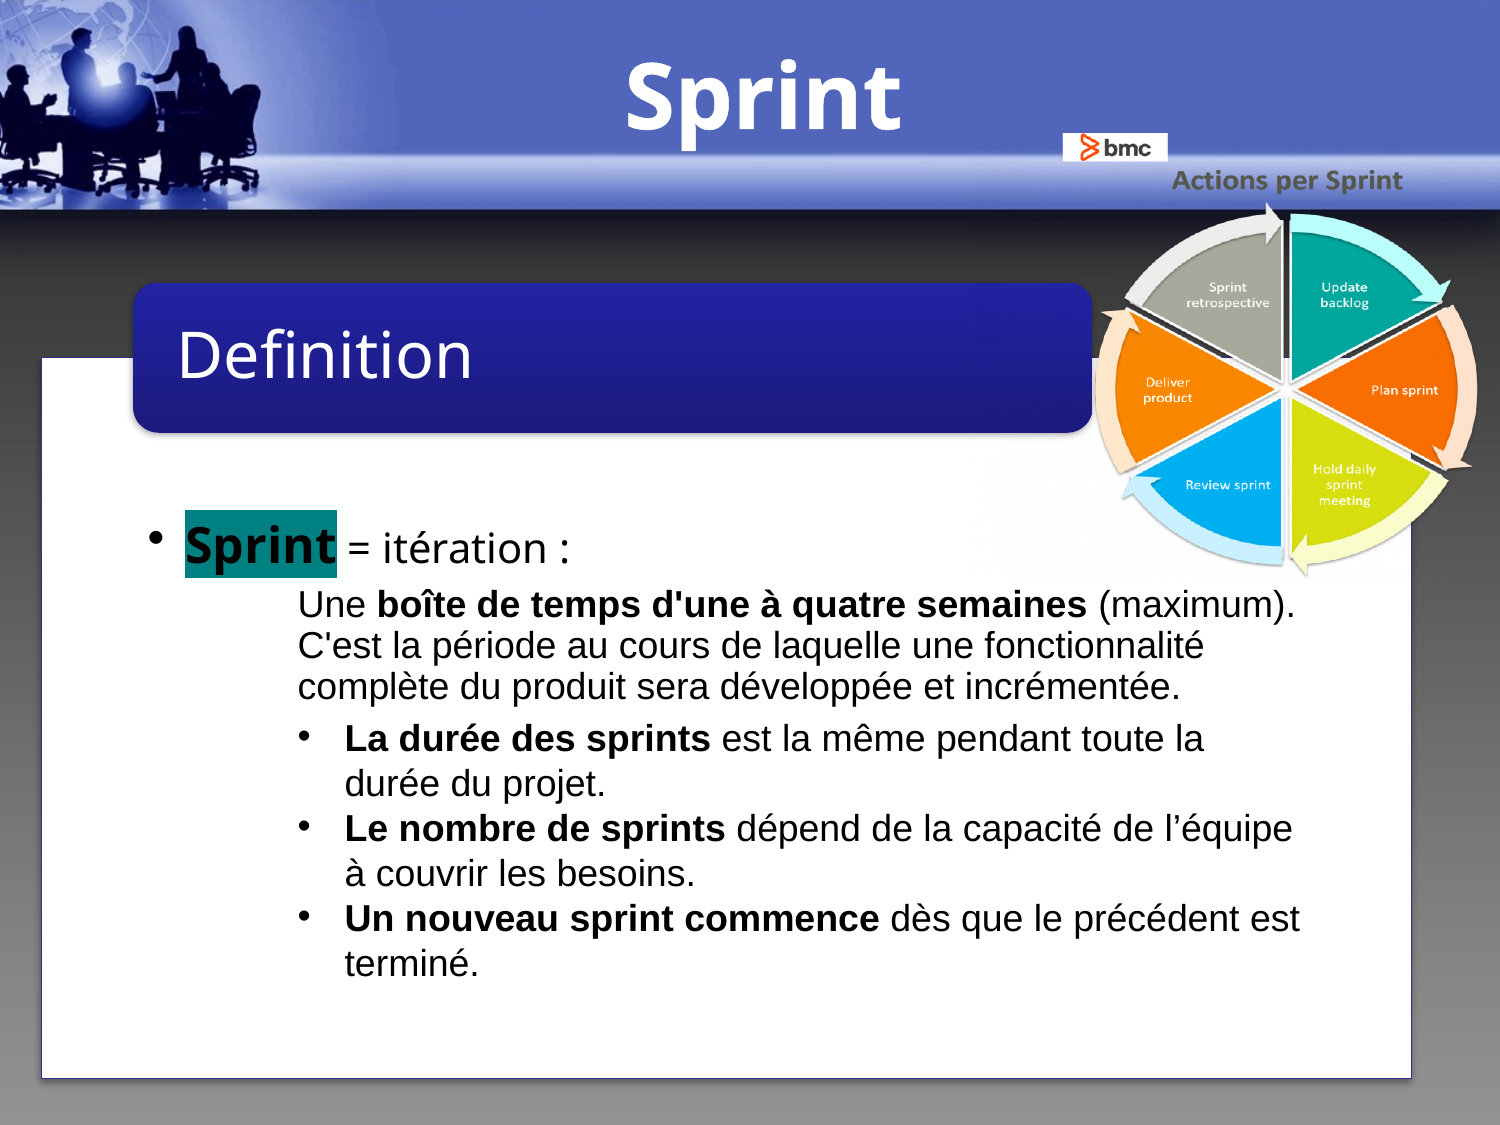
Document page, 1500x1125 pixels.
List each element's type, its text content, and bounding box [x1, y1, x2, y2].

text_box Definition [133, 282, 969, 433]
picture [0, 0, 1500, 1125]
title Sprint [88, 0, 1439, 185]
slide_number 2 [1074, 1024, 1426, 1103]
text_box Sprint = itération : Une boîte de temps d'une à quatre semaines (maximum). C'est la période au cours de laquelle une fonctionnalité complète du produit sera développée et incrémentée. La durée des sprints est la même pendant toute la durée du projet. Le nombre de sprints dépend de la capacité de l’équipe à couvrir les besoins. Un nouveau sprint commence dès que le précédent est terminé. [41, 357, 1412, 1079]
